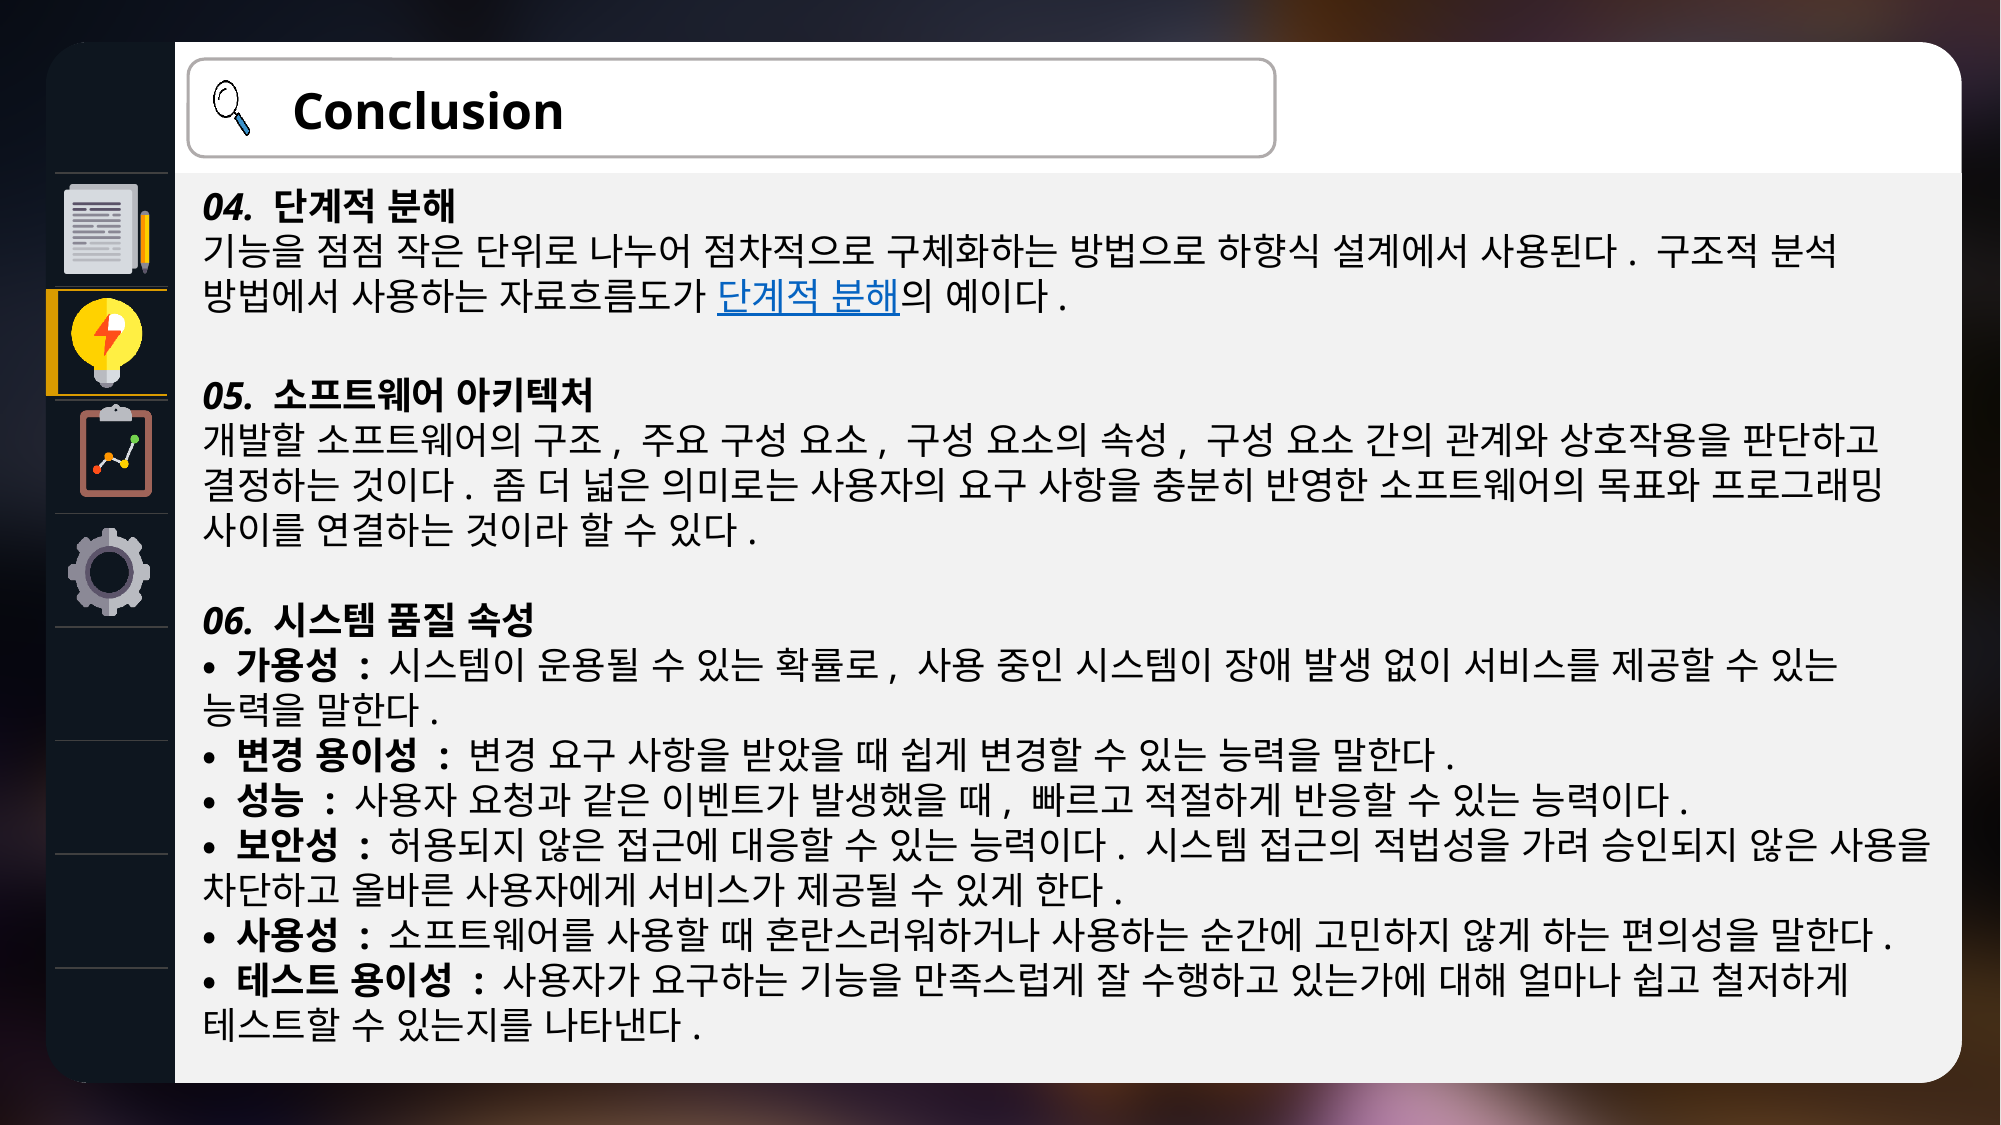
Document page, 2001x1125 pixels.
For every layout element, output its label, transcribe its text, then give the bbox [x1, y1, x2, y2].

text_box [45, 290, 167, 395]
picture [0, 0, 2001, 1125]
text_box 04. 단계적 분해 기능을 점점 작은 단위로 나누어 점차적으로 구체화하는 방법으로 하향식 설계에서 사용된다. 구조적 분석 방법에서 사용하는 자료흐름도가 단계적 분해의 예이다. 05. 소프트웨어 아키텍처 개발할 소프트웨어의 구조, 주요 구성 요소, 구성 요소의 속성, 구성 요소 간의 관계와 상호작용을 판단하고 결정하는 것이다. 좀 더 넓은 의미로는 사용자의 요구 사항을 충분히 반영한 소프트웨어의 목표와 프로그래밍 사이를 연결하는 것이라 할 수 있다. 06. 시스템 품질 속성 • 가용성 : 시스템이 운용될 수 있는 확률로, 사용 중인 시스템이 장애 발생 없이 서비스를 제공할 수 있는 능력을 말한다. • 변경 용이성 : 변경 요구 사항을 받았을 때 쉽게 변경할 수 있는 능력을 말한다. • 성능 : 사용자 요청과 같은 이벤트가 발생했을 때, 빠르고 적절하게 반응할 수 있는 능력이다. • 보안성 : 허용되지 않은 접근에 대응할 수 있는 능력이다. 시스템 접근의 적법성을 가려 승인되지 않은 사용을 차단하고 올바른 사용자에게 서비스가 제공될 수 있게 한다. • 사용성 : 소프트웨어를 사용할 때 혼란스러워하거나 사용하는 순간에 고민하지 않게 하는 편의성을 말한다. • 테스트 용이성 : 사용자가 요구하는 기능을 만족스럽게 잘 수행하고 있는가에 대해 얼마나 쉽고 철저하게 테스트할 수 있는지를 나타낸다. [188, 175, 1962, 1100]
text_box [186, 58, 1277, 158]
text_box Conclusion [277, 72, 1266, 147]
